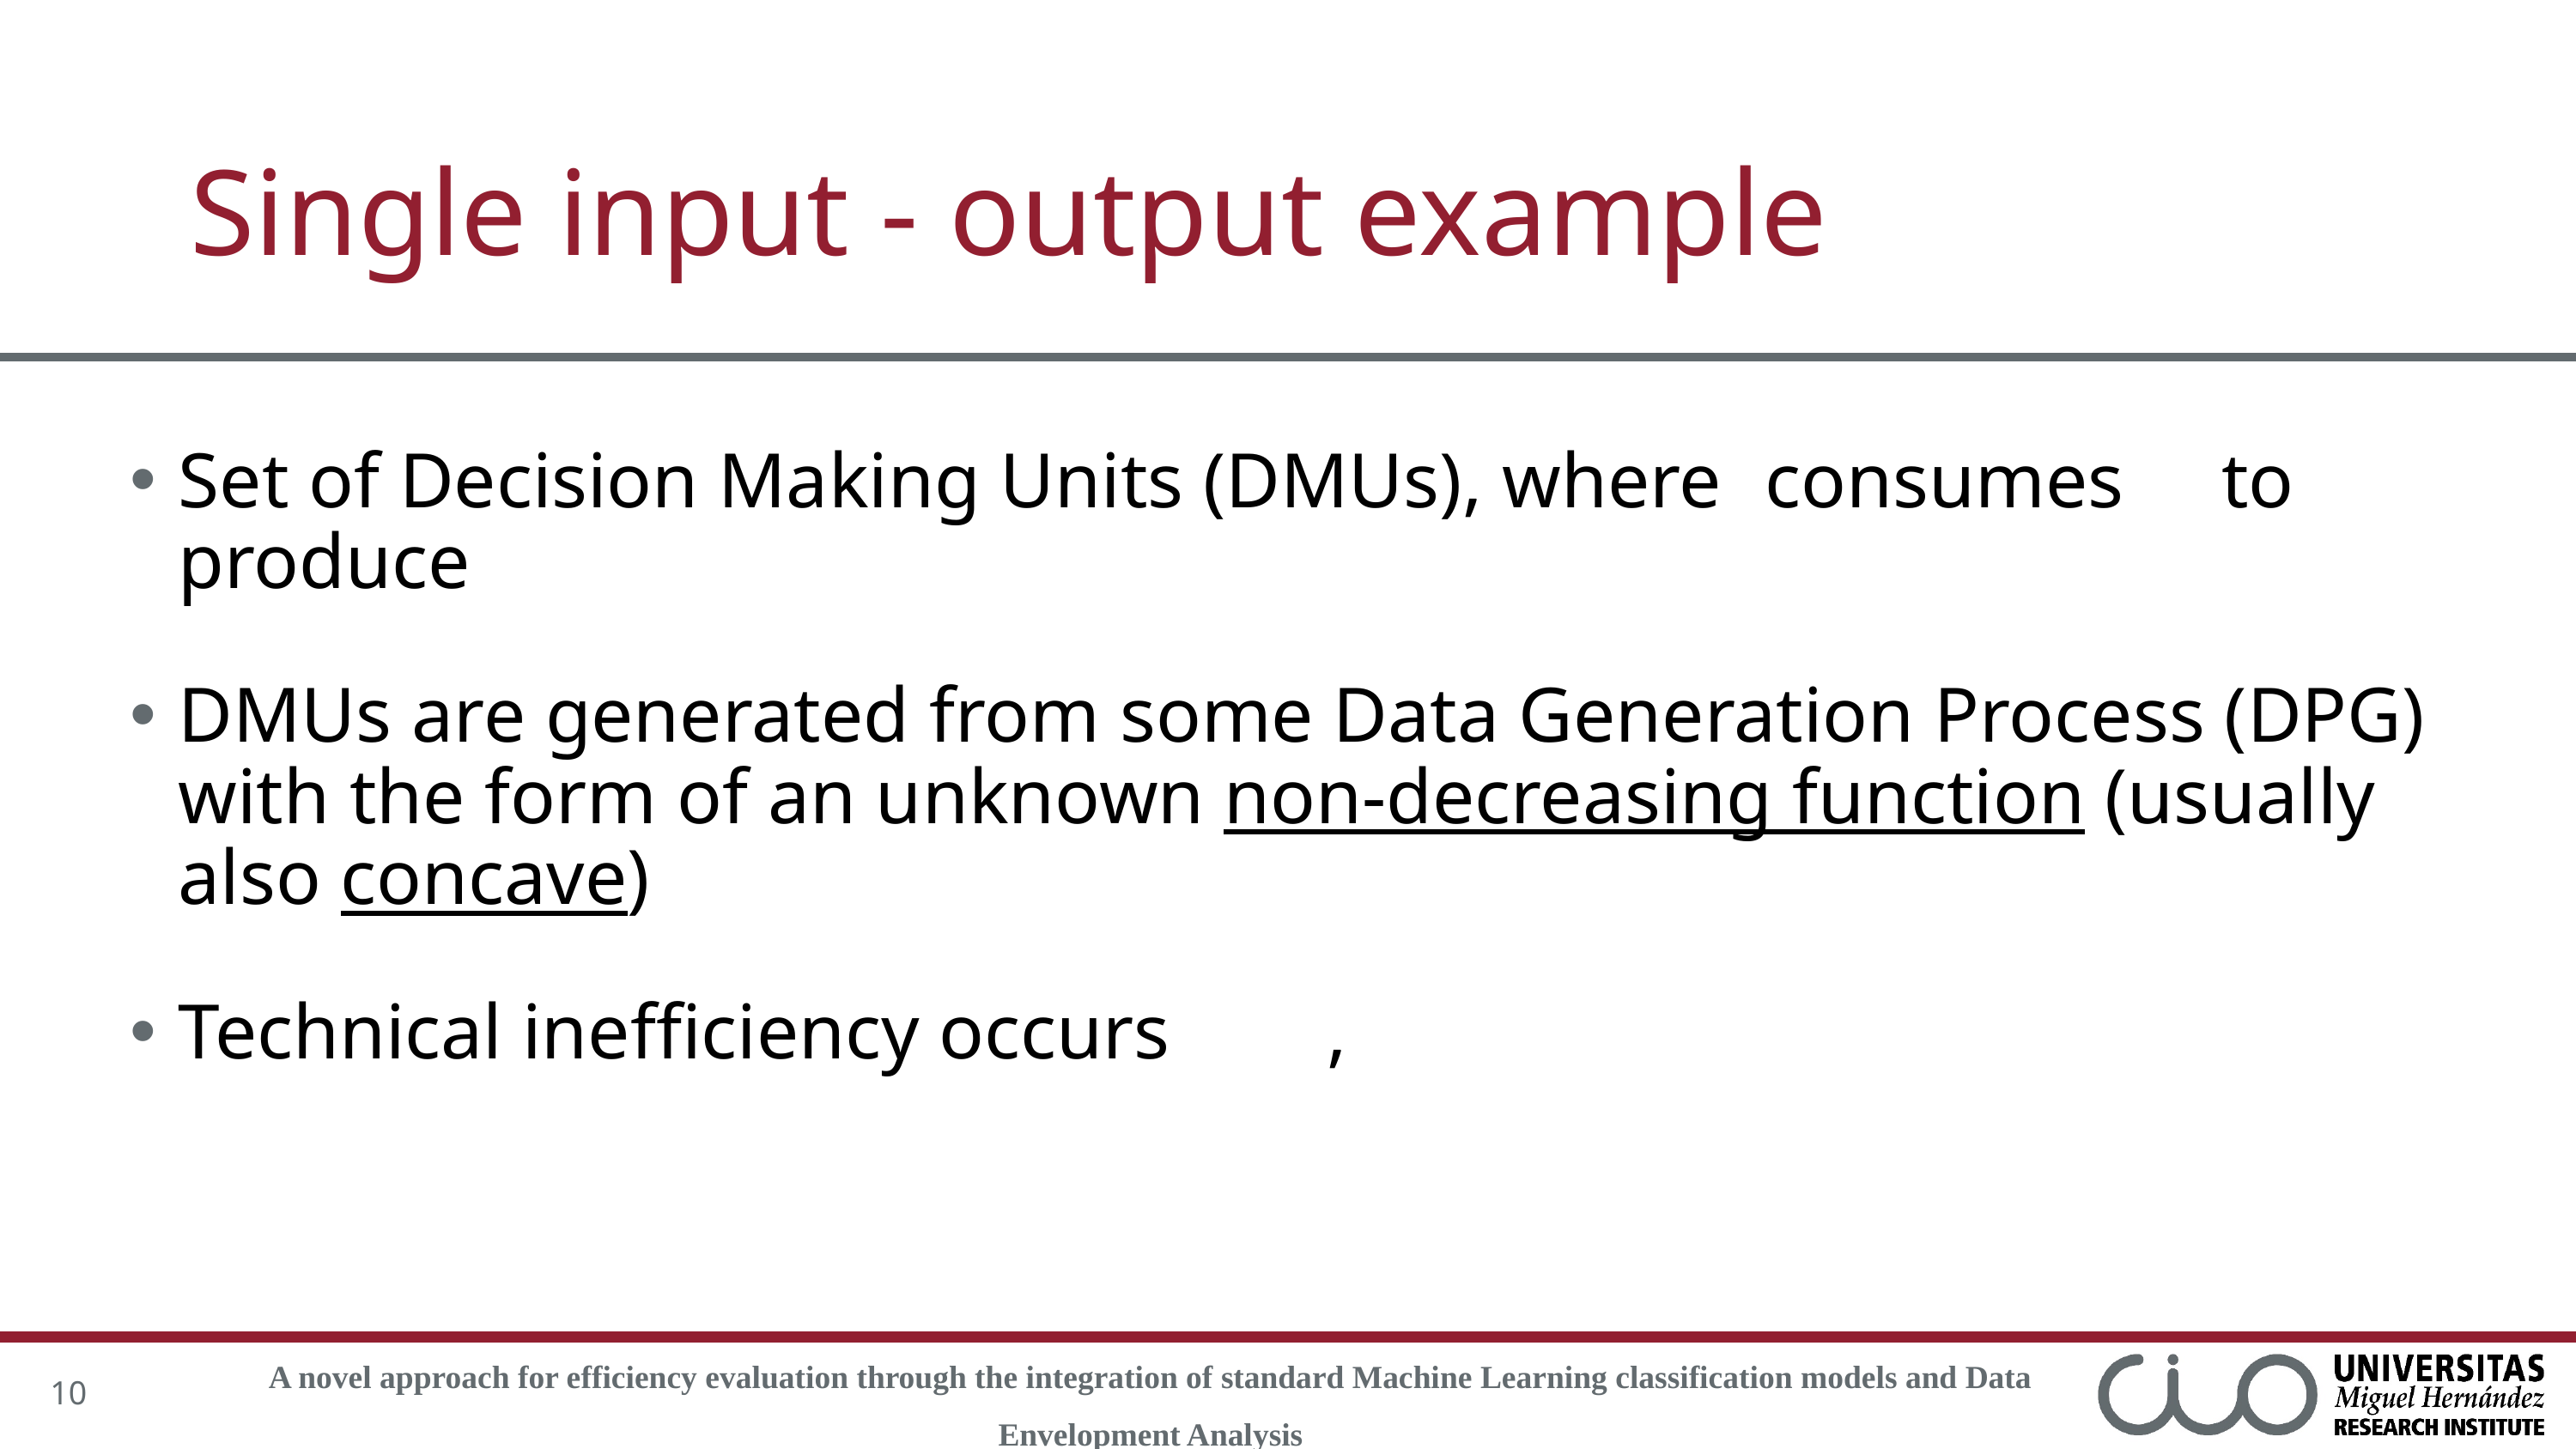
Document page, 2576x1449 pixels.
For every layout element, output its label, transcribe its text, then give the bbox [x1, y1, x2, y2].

title Single input - output example [177, 76, 2399, 358]
slide_number 10 [37, 1355, 197, 1434]
picture [2091, 1347, 2551, 1442]
footer A novel approach for efficiency evaluation through the integration of standard Machine Learning classification models and Data Envelopment Analysis [233, 1355, 2069, 1434]
